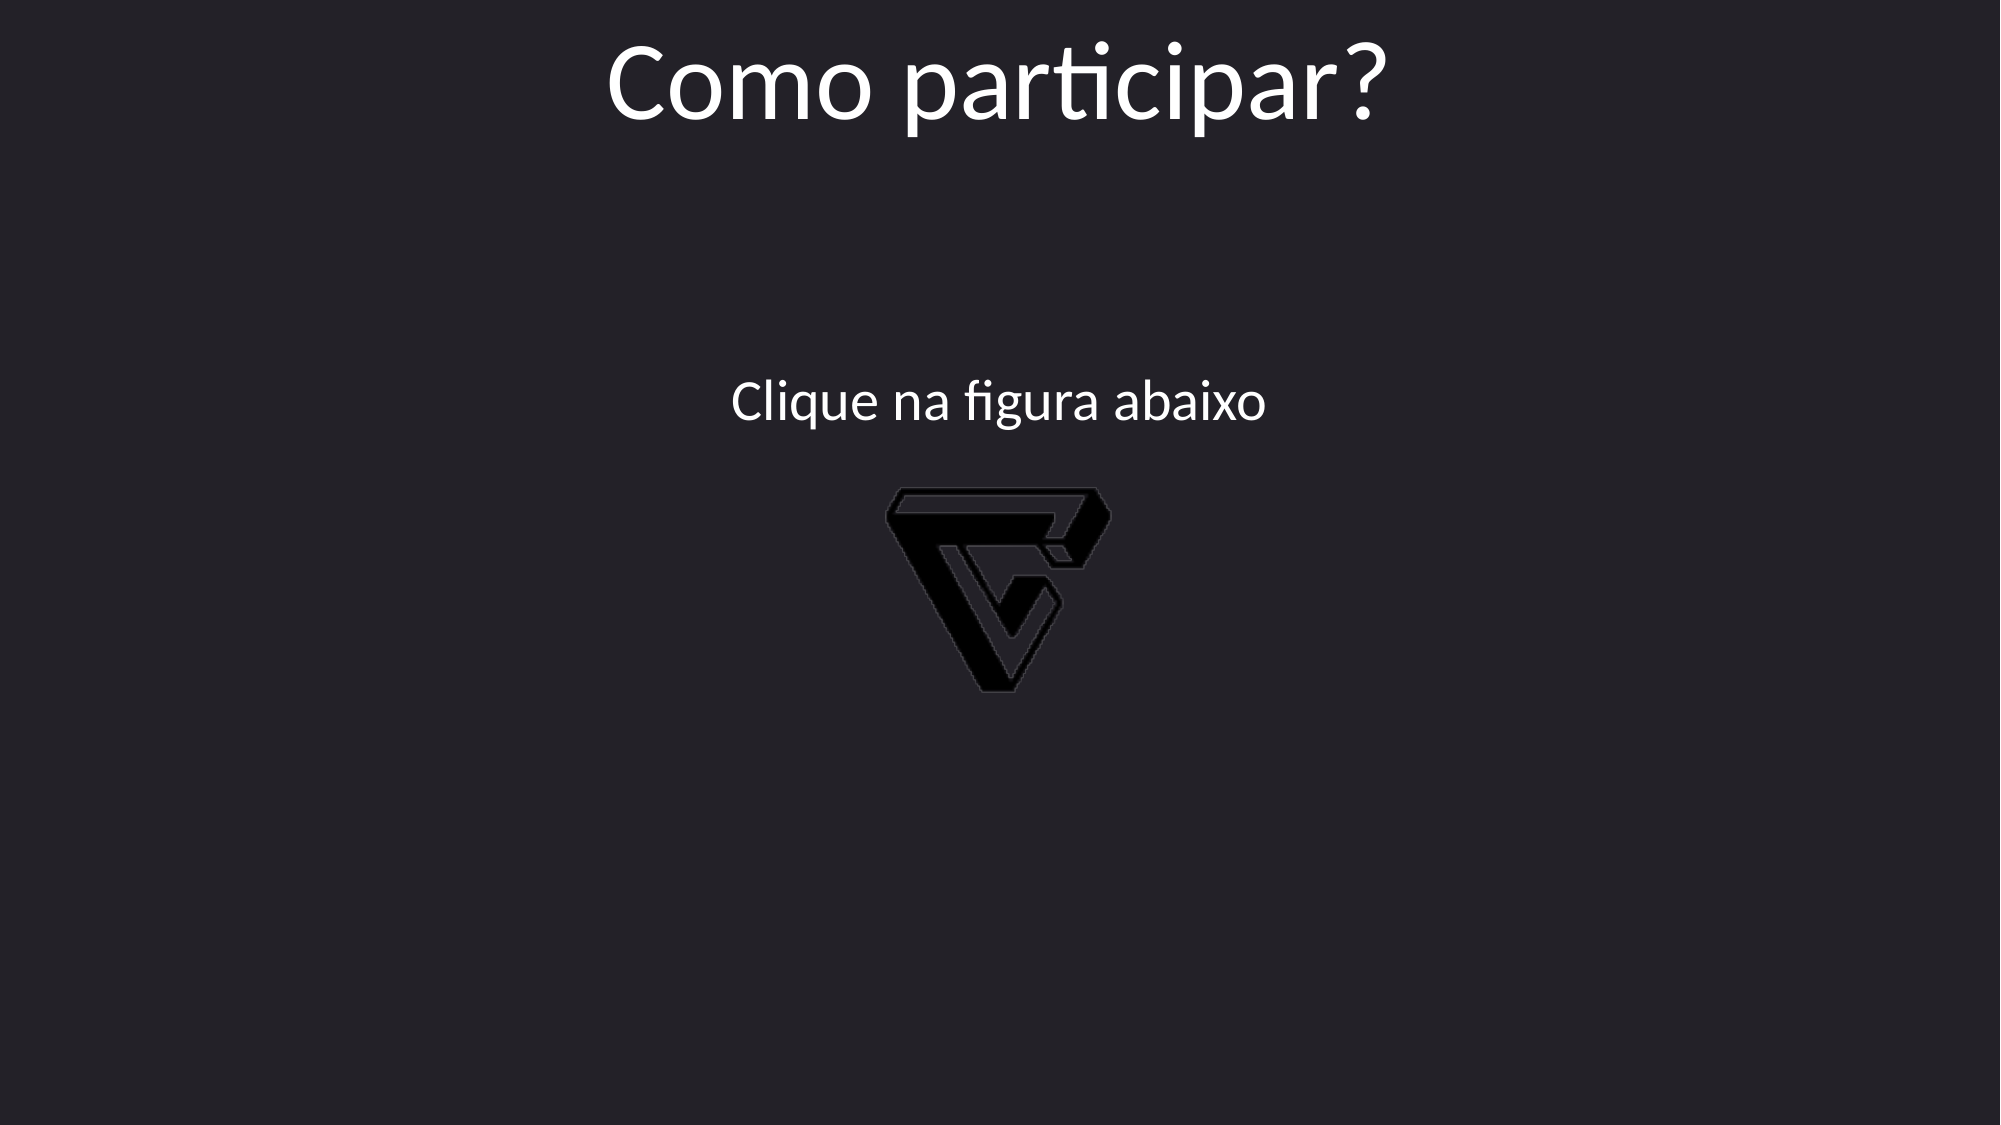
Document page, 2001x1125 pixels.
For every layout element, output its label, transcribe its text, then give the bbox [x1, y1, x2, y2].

picture [853, 440, 1147, 720]
text_box Clique na figura abaixo [717, 354, 1283, 440]
text_box Como participar? [591, 0, 1408, 150]
